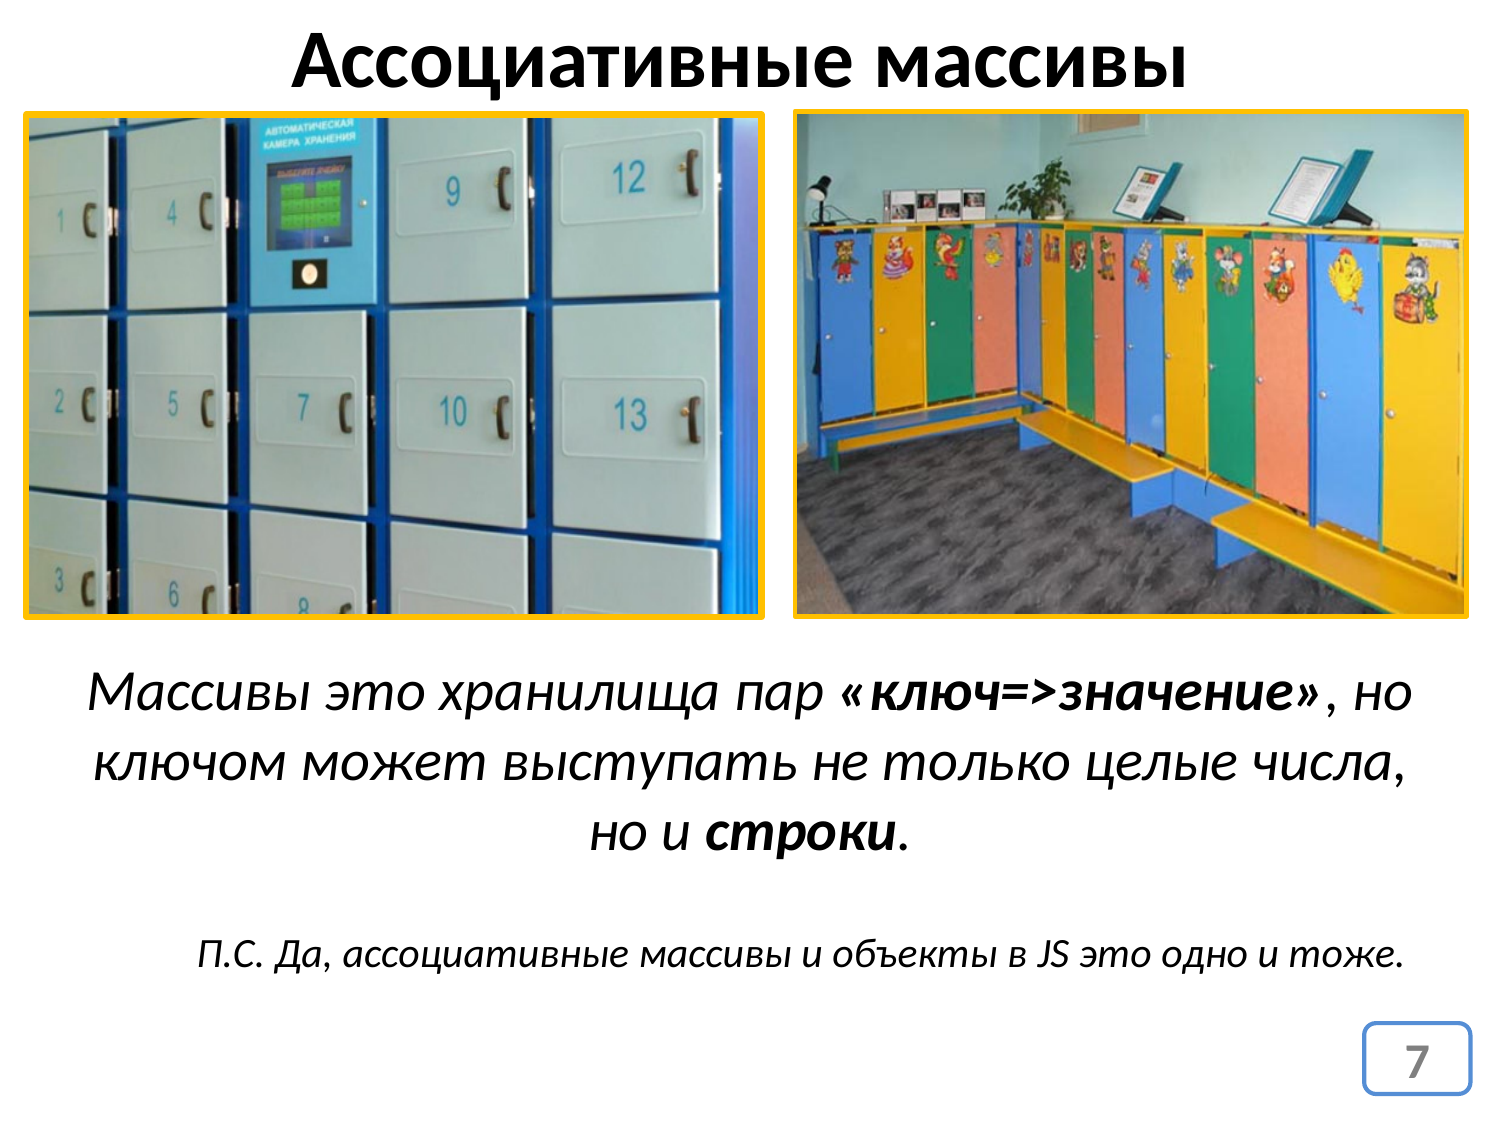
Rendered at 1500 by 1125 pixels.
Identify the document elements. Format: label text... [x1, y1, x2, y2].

picture [29, 117, 759, 615]
title Ассоциативные массивы [75, 0, 1425, 148]
text_box П.С. Да, ассоциативные массивы и объекты в JS это одно и тоже. [181, 918, 1421, 984]
picture [796, 113, 1465, 615]
text_box 7 [1362, 1021, 1473, 1097]
text_box Массивы это хранилища пар «ключ=>значение», но ключом может выступать не только целые числа, но и строки. [64, 645, 1436, 870]
